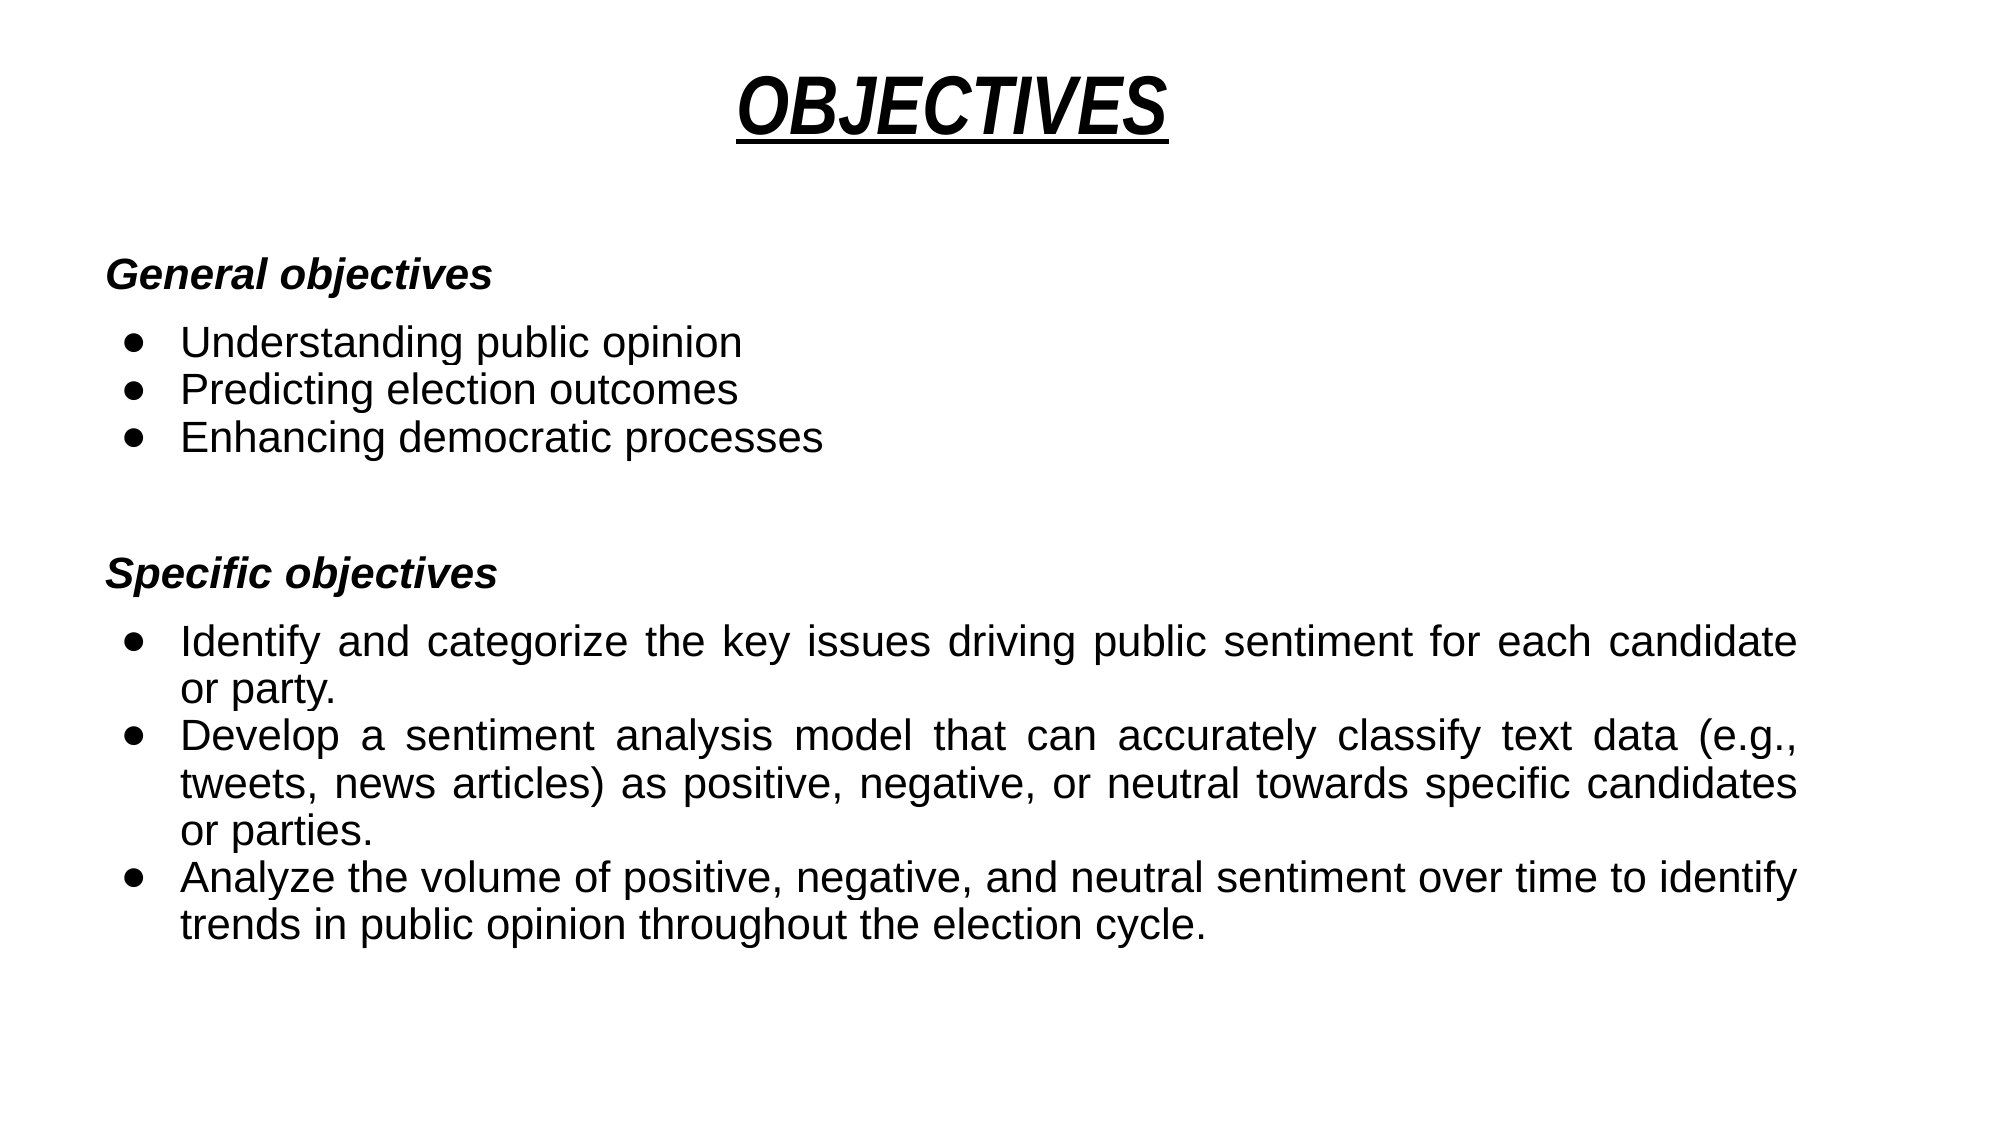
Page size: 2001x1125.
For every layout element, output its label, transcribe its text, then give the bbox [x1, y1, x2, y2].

list General objectives Understanding public opinion Predicting election outcomes Enhancing democratic processes Specific objectives Identify and categorize the key issues driving public sentiment for each candidate or party. Develop a sentiment analysis model that can accurately classify text data (e.g., tweets, news articles) as positive, negative, or neutral towards specific candidates or parties. Analyze the volume of positive, negative, and neutral sentiment over time to identify trends in public opinion throughout the election cycle. [90, 165, 1815, 1080]
title OBJECTIVES [90, 0, 1815, 165]
